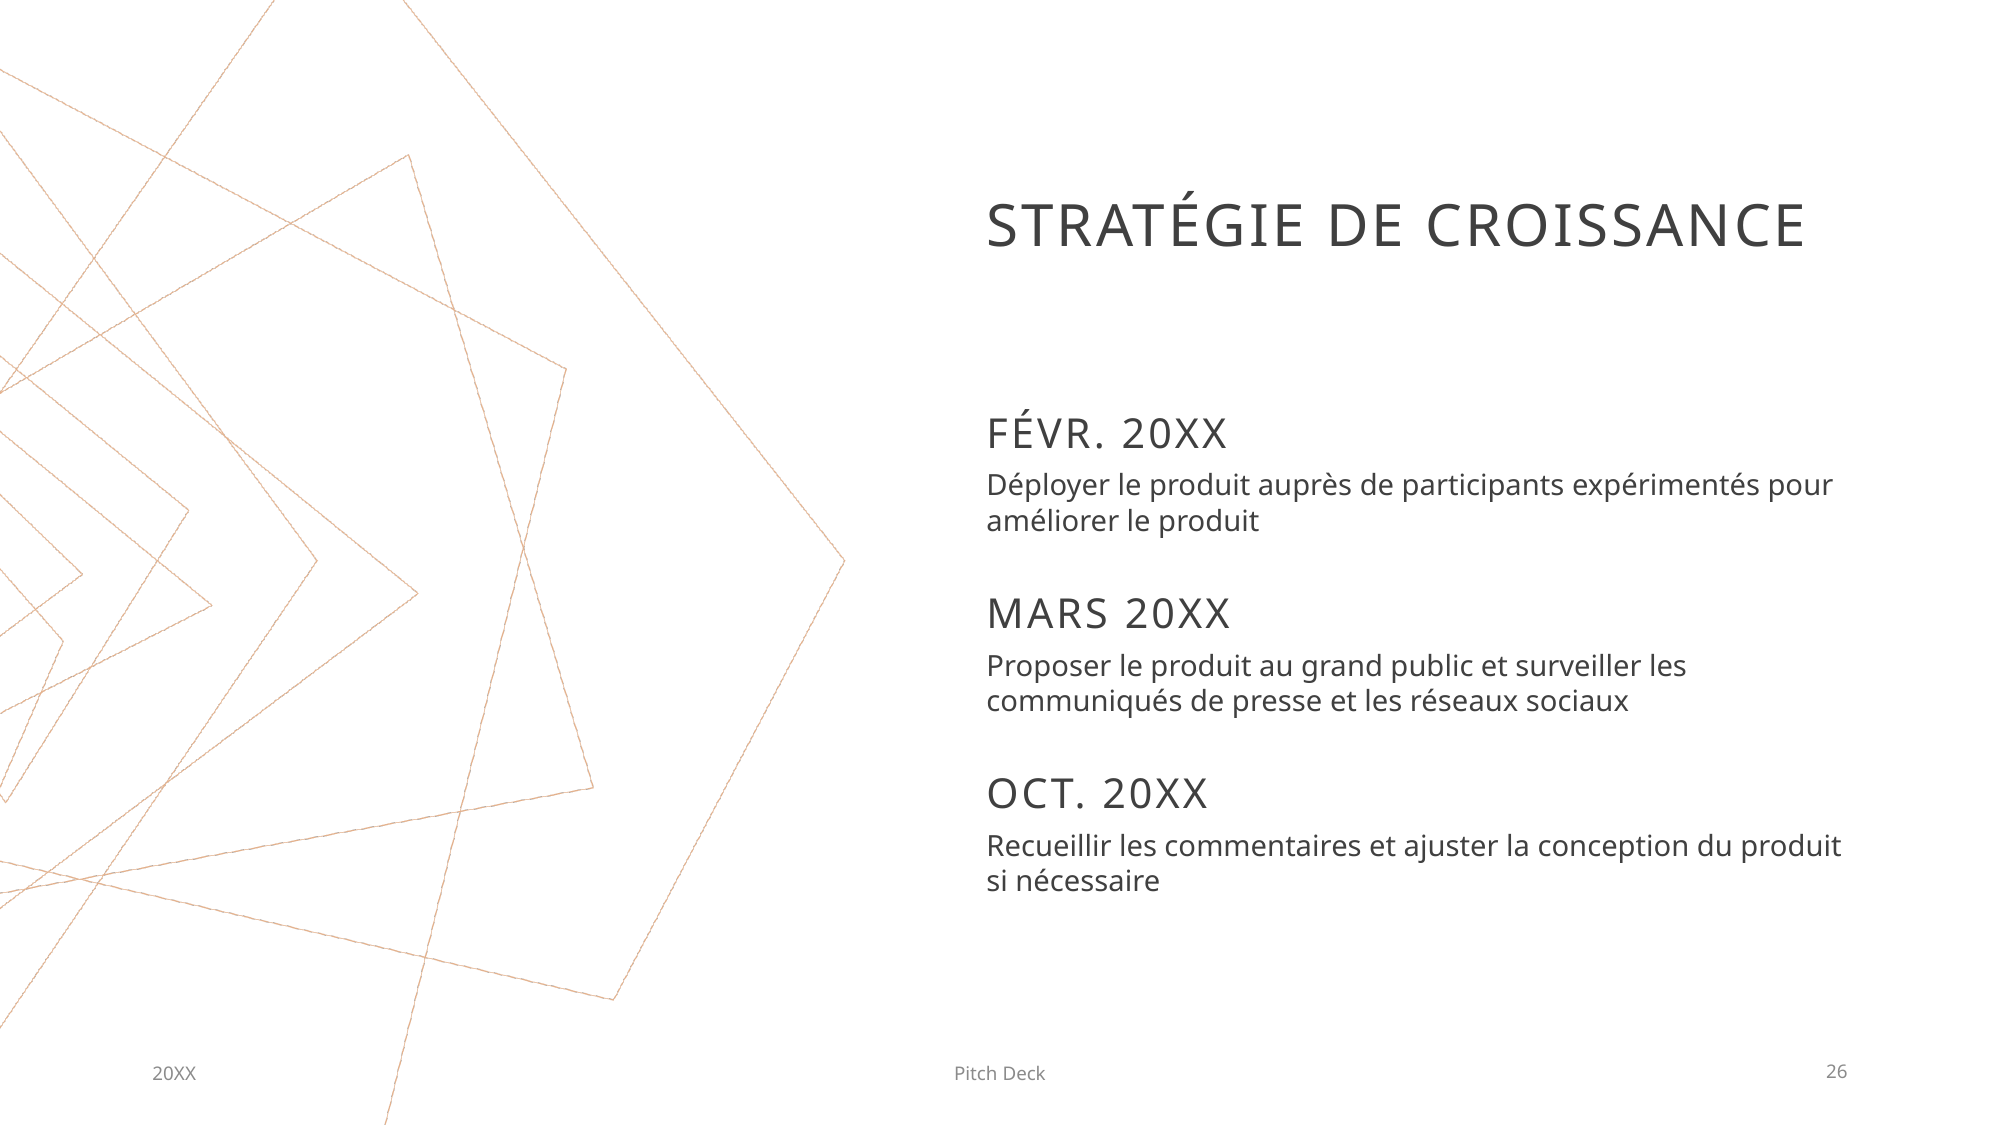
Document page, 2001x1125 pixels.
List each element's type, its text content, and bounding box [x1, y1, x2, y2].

list Proposer le produit au grand public et surveiller les communiqués de presse et les réseaux sociaux [971, 639, 1863, 732]
list Mars 20XX [971, 585, 1863, 639]
footer Pitch Deck [662, 1042, 1338, 1103]
title Stratégie de croissance [971, 189, 1863, 328]
slide_number 26 [1412, 1042, 1863, 1103]
list Oct. 20XX [971, 765, 1863, 819]
list Févr. 20XX [971, 405, 1863, 459]
list Recueillir les commentaires et ajuster la conception du produit si nécessaire [971, 819, 1863, 912]
list Déployer le produit auprès de participants expérimentés pour améliorer le produit [971, 459, 1863, 551]
slide_number 20XX [137, 1042, 588, 1103]
picture [0, 0, 893, 1125]
